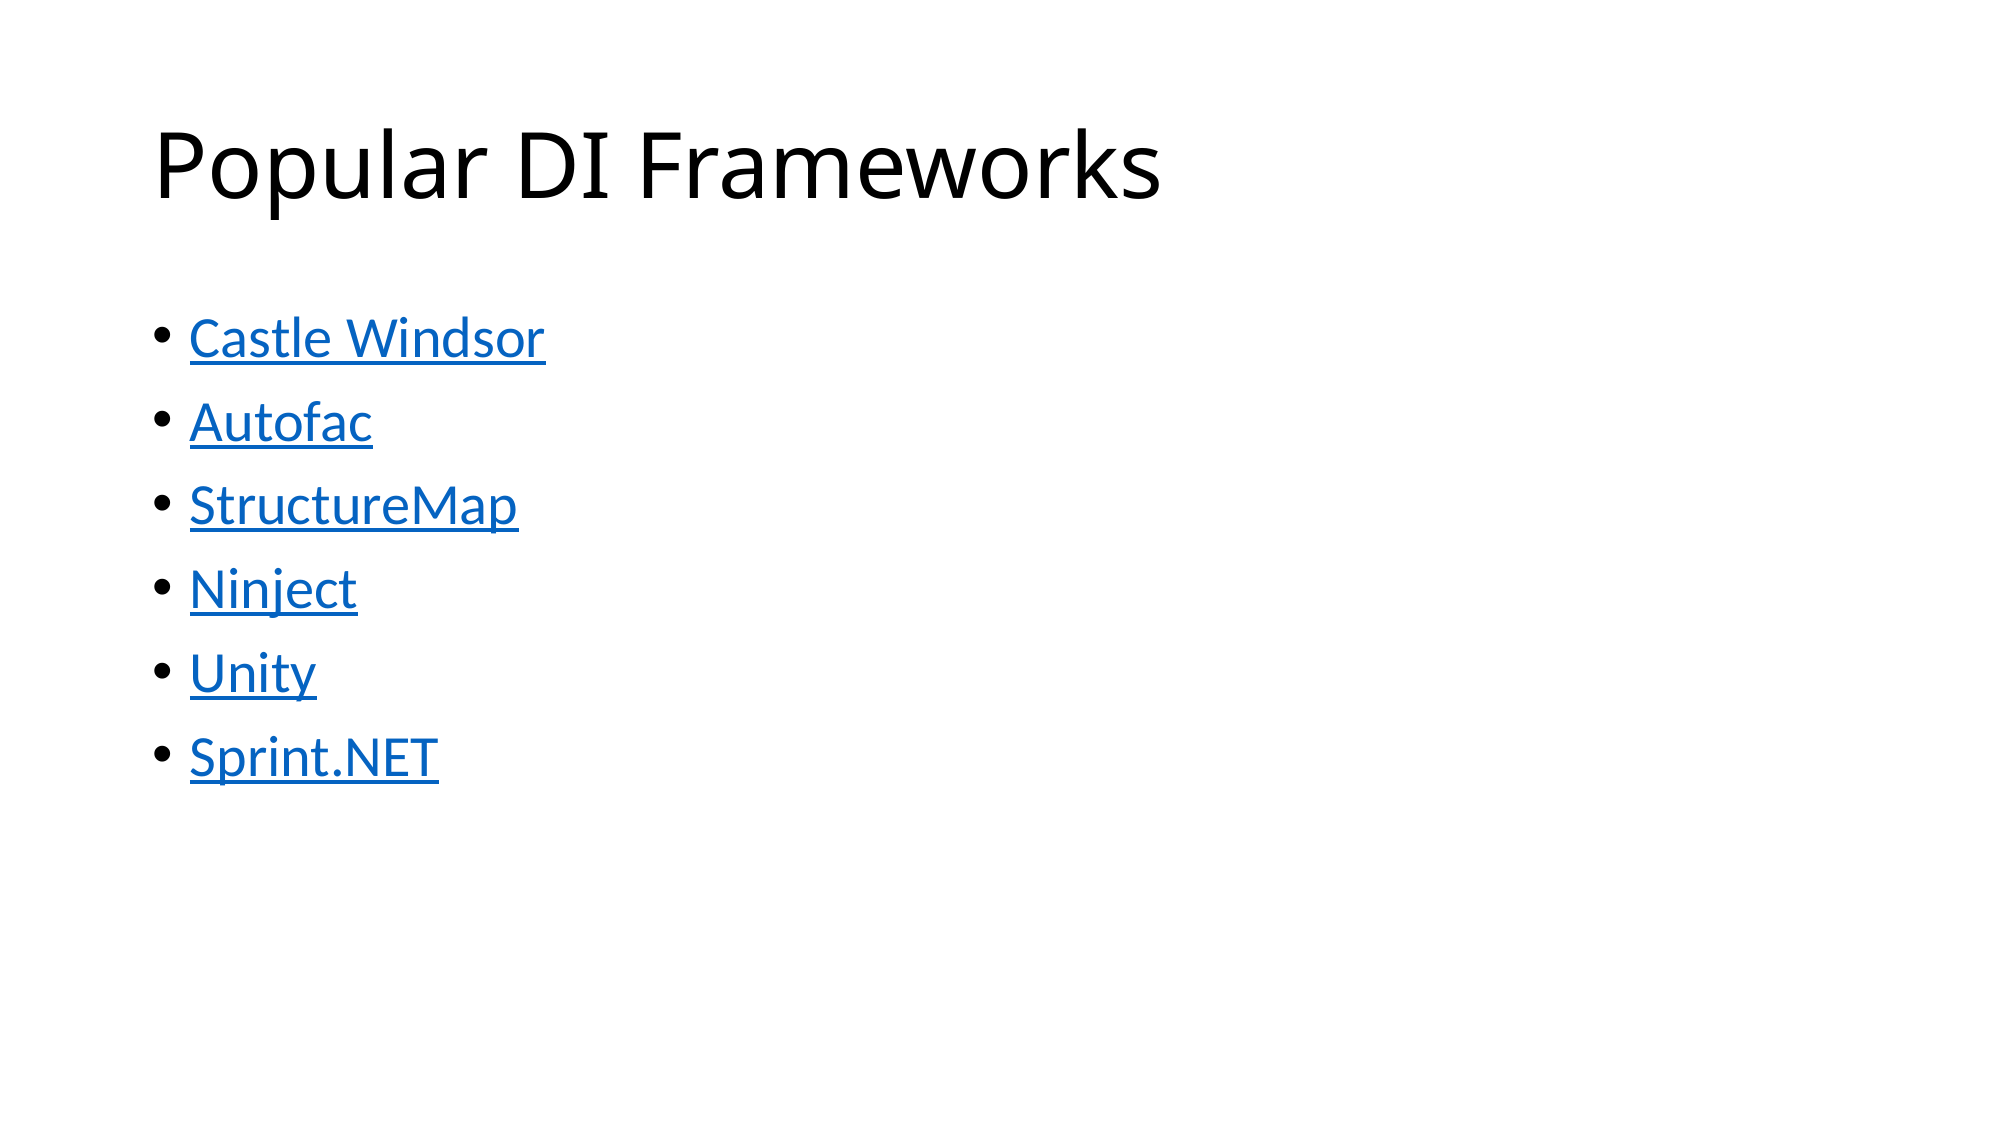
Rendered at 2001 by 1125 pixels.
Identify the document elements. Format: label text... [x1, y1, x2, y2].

list Castle Windsor Autofac StructureMap Ninject Unity Sprint.NET [137, 299, 1863, 1014]
title Popular DI Frameworks [137, 59, 1863, 278]
